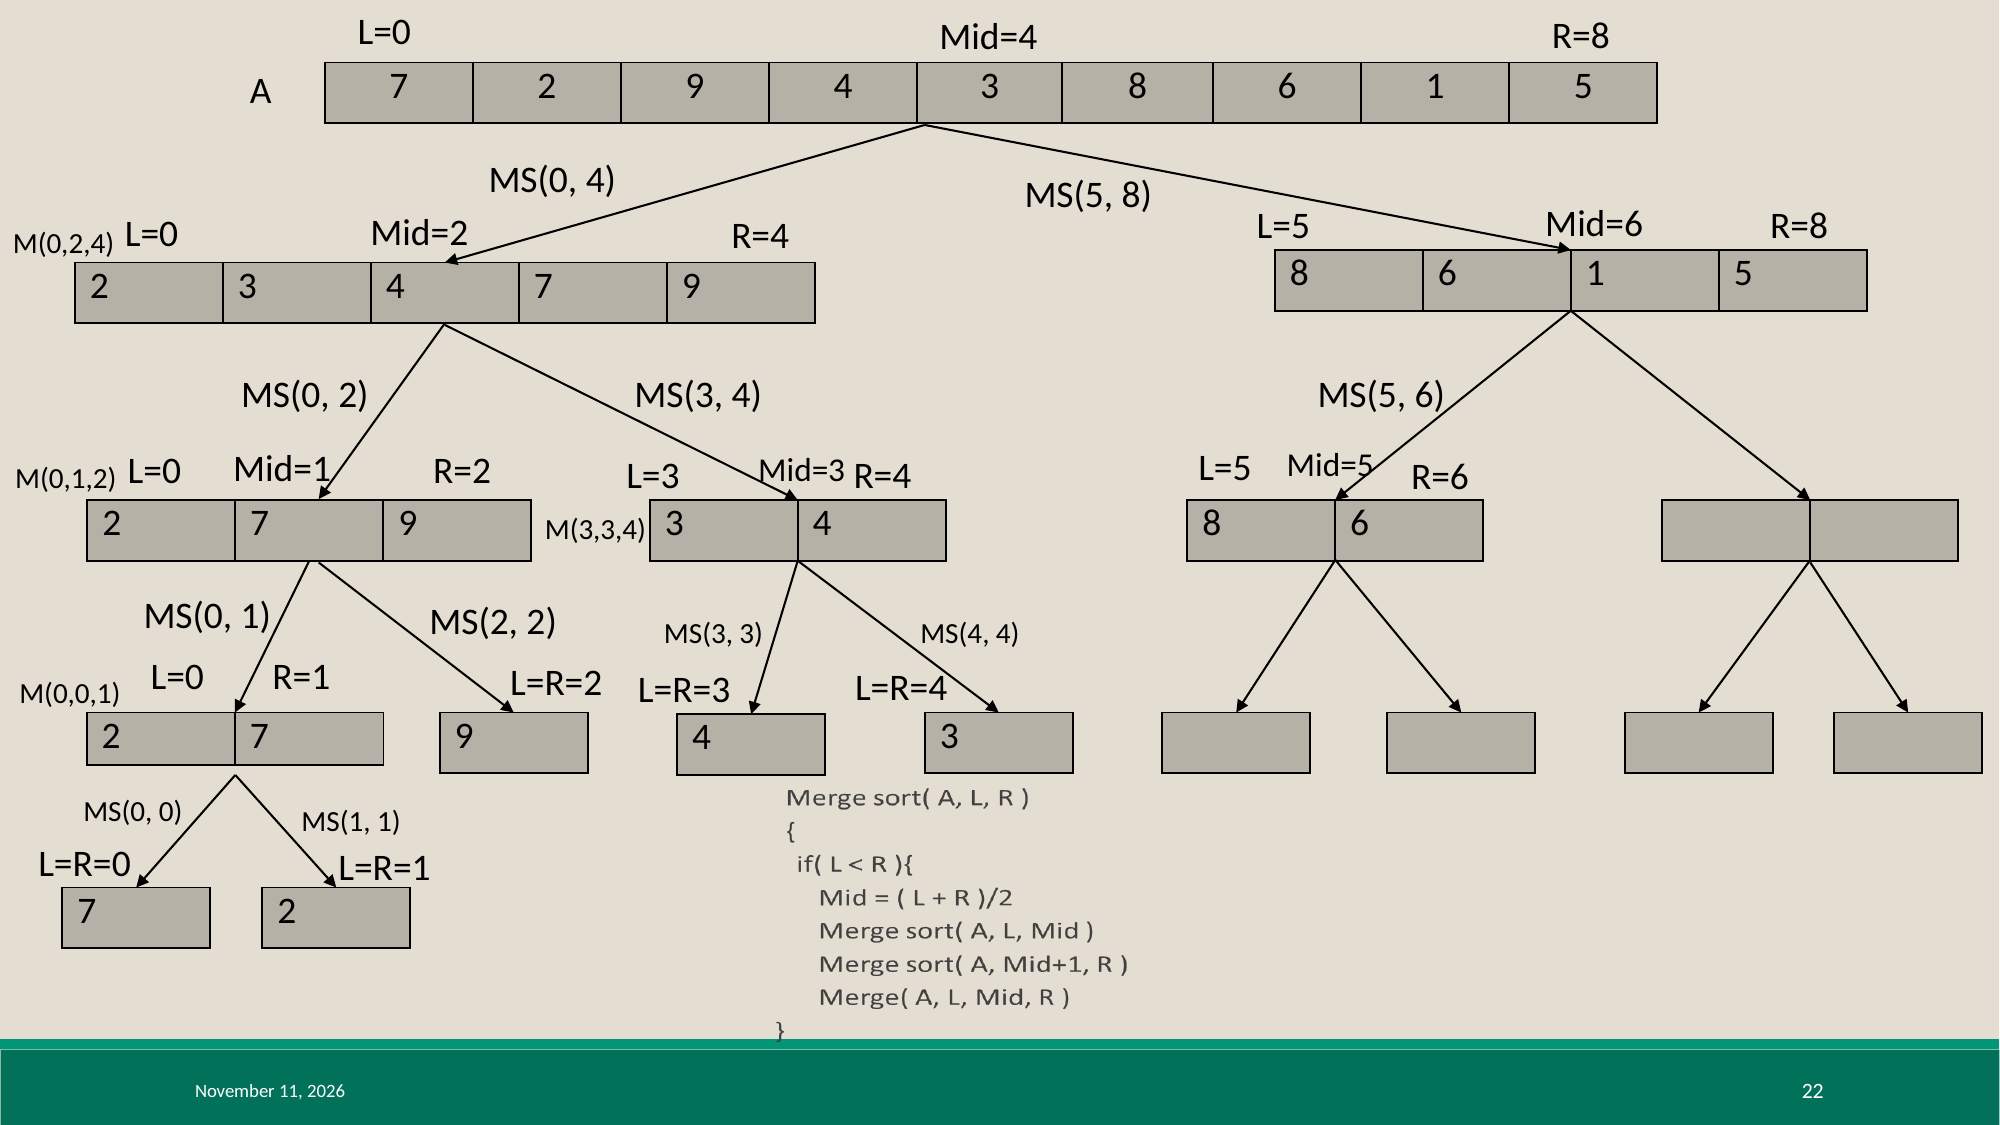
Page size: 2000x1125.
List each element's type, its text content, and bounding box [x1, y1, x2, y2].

table_header 8 [1063, 63, 1212, 121]
text_box MS(0, 0) [68, 784, 132, 835]
table_header 9 [668, 270, 814, 322]
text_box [1235, 559, 1334, 713]
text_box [1570, 310, 1811, 501]
text_box L=R=3 [623, 657, 749, 718]
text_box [318, 322, 446, 500]
table_header 8 [1276, 258, 1422, 310]
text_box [750, 560, 797, 715]
table_header 4 [770, 63, 916, 121]
table_header [1388, 713, 1534, 772]
text_box R=8 [1537, 3, 1654, 64]
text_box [797, 560, 1000, 713]
table_header [1163, 713, 1309, 772]
text_box MS(0, 1) [128, 583, 231, 644]
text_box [234, 560, 310, 713]
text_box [1334, 310, 1570, 501]
table_header [1835, 713, 1981, 772]
table_header [1626, 713, 1772, 772]
table_header [1811, 501, 1957, 560]
table_header 6 [1424, 258, 1570, 307]
table_header 5 [1510, 63, 1656, 122]
text_box Mid=6 [1579, 191, 1681, 252]
text_box L=R=0 [23, 831, 134, 891]
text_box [1809, 561, 1909, 713]
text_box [924, 124, 1572, 251]
text_box M(3,3,4) [530, 508, 674, 553]
text_box M(0,1,2) [0, 452, 144, 503]
table_header 4 [372, 263, 518, 321]
table_header 3 [918, 63, 1061, 121]
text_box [234, 774, 337, 888]
text_box M(0,0,1) [4, 667, 149, 717]
table_header 8 [1188, 501, 1334, 560]
text_box Mid=1 [218, 436, 315, 497]
table_header 9 [441, 713, 587, 772]
text_box L=R=1 [323, 835, 469, 896]
text_box A [235, 58, 352, 119]
table_header 2 [263, 895, 409, 947]
text_box M(0,2,4) [0, 217, 142, 268]
table_header 9 [622, 63, 768, 121]
text_box Mid=2 [355, 200, 441, 260]
text_box MS(2, 2) [522, 589, 602, 650]
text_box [444, 324, 799, 501]
table_header 3 [651, 508, 797, 560]
table_header 9 [384, 508, 530, 560]
table_header 4 [678, 718, 824, 774]
text_box R=8 [1755, 193, 1866, 254]
text_box MS(3, 3) [649, 606, 747, 657]
text_box L=0 [109, 201, 227, 262]
slide_number 22 [1623, 1059, 1839, 1120]
text_box MS(1, 1) [345, 795, 474, 845]
text_box MS(0, 2) [226, 363, 315, 423]
text_box Mid=5 [1271, 435, 1331, 490]
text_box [444, 124, 926, 263]
table_header 3 [926, 713, 1072, 772]
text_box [1698, 559, 1811, 713]
text_box L=0 [342, 0, 459, 60]
table_header 7 [236, 501, 382, 560]
table_header 2 [474, 63, 620, 121]
table_header 7 [63, 891, 209, 947]
table_header 5 [1720, 251, 1866, 310]
table_header 7 [326, 63, 472, 122]
table_header 7 [520, 270, 666, 321]
table_header 1 [1362, 63, 1508, 121]
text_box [1334, 559, 1462, 713]
text_box R=4 [838, 443, 955, 504]
text_box Mid=4 [924, 4, 1075, 65]
picture [749, 775, 1156, 1077]
text_box L=0 [112, 438, 230, 499]
table_header 2 [88, 501, 234, 560]
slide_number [179, 1059, 586, 1120]
table_header 3 [224, 263, 370, 322]
table_header 2 [88, 713, 234, 764]
table_header 6 [1336, 507, 1482, 560]
table_header [1663, 508, 1809, 560]
table_header 7 [236, 717, 383, 764]
text_box L=R=2 [522, 650, 640, 711]
text_box L=5 [1183, 435, 1300, 496]
text_box Mid=3 [807, 440, 894, 496]
table_header 2 [76, 263, 222, 322]
text_box MS(5, 6) [1302, 362, 1331, 423]
table_header 6 [1214, 63, 1360, 121]
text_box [318, 561, 515, 713]
table_header 1 [1572, 251, 1718, 307]
text_box MS(4, 4) [1008, 606, 1050, 657]
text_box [135, 774, 234, 888]
text_box L=0 [135, 644, 231, 705]
table_header 4 [799, 501, 945, 557]
